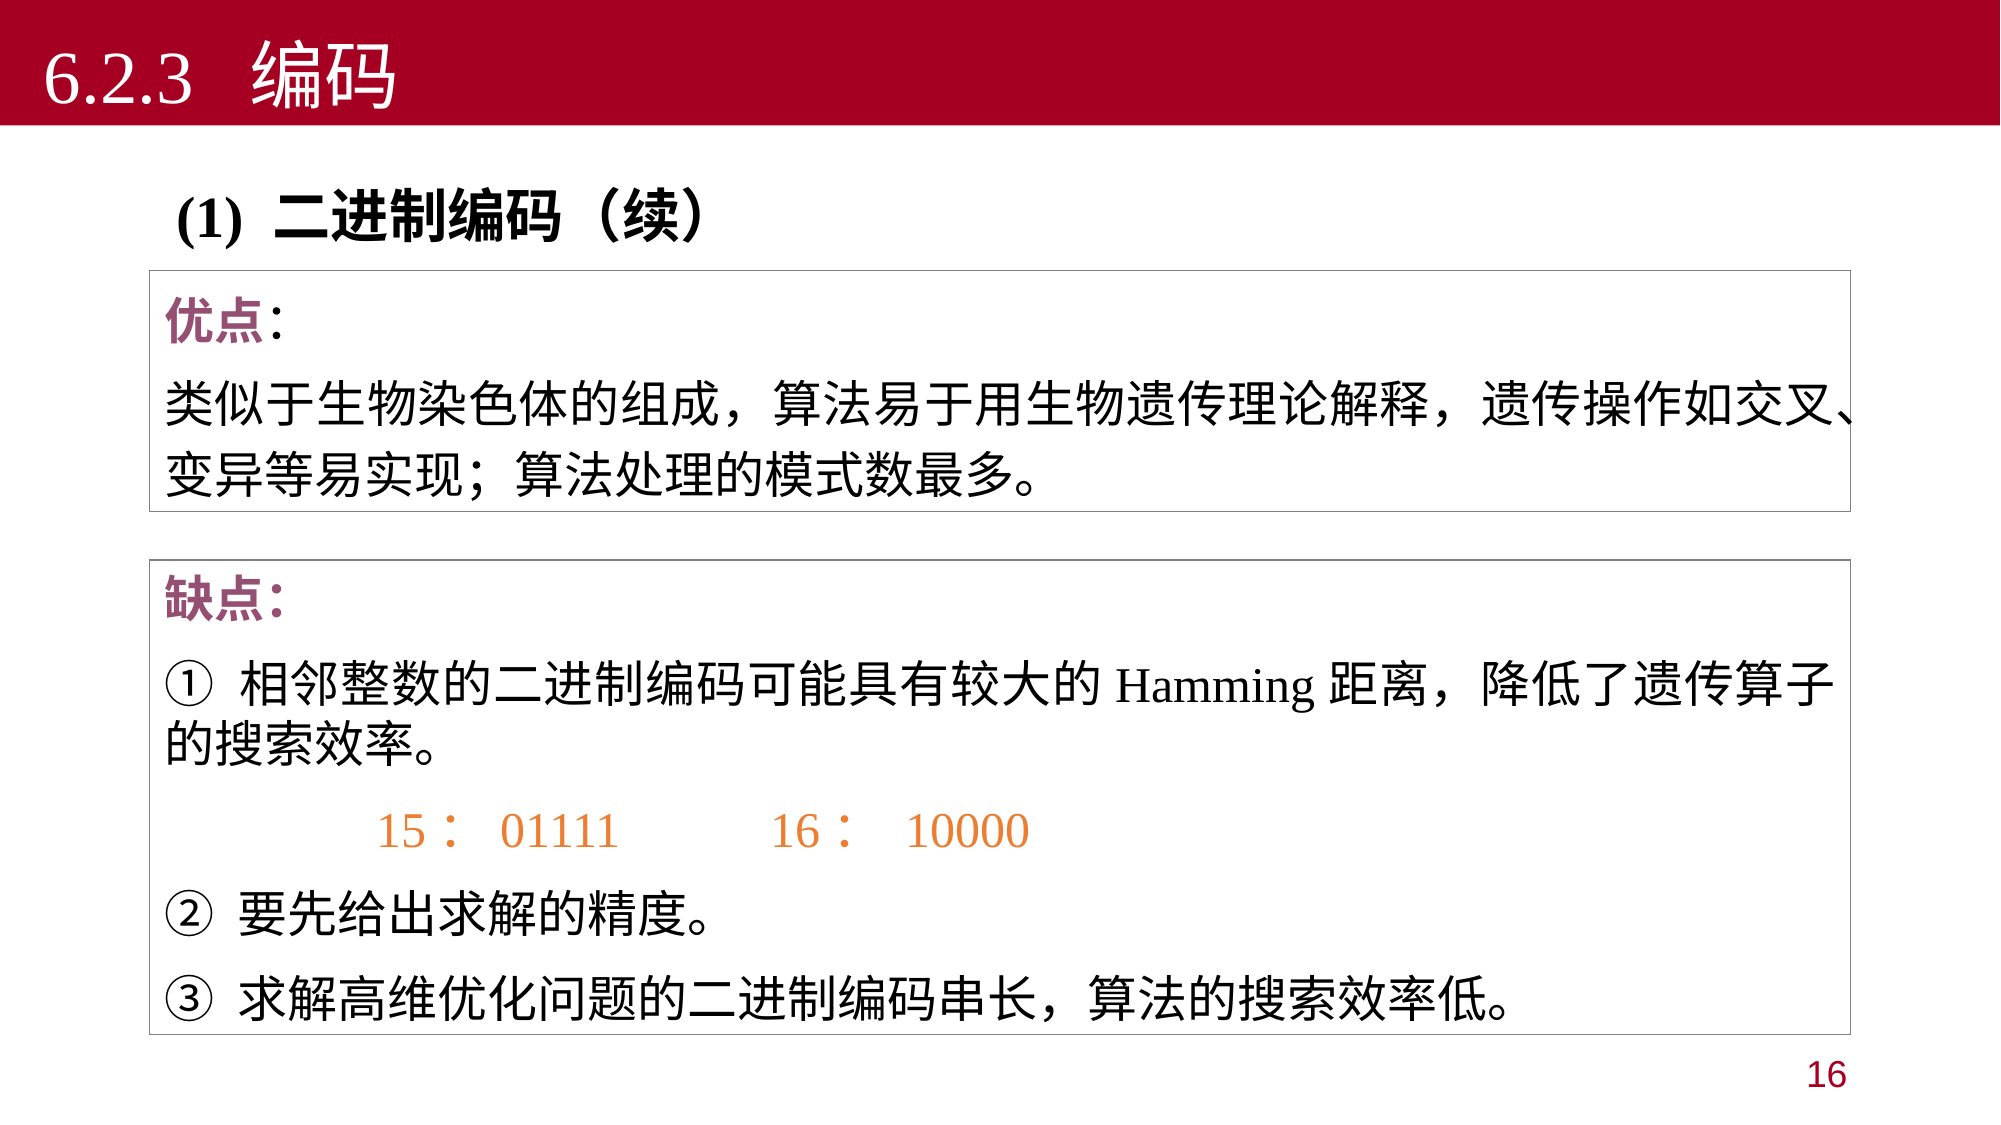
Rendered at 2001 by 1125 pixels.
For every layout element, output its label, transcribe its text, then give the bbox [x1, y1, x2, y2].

text_box 优点： 类似于生物染色体的组成，算法易于用生物遗传理论解释，遗传操作如交叉、变异等易实现；算法处理的模式数最多。 [149, 270, 1851, 512]
slide_number 16 [1412, 1042, 1863, 1103]
text_box (1) 二进制编码（续） [161, 157, 837, 257]
text_box 缺点： ① 相邻整数的二进制编码可能具有较大的Hamming距离，降低了遗传算子的搜索效率。 15：01111 16： 10000 ② 要先给出求解的精度。 ③ 求解高维优化问题的二进制编码串长，算法的搜索效率低。 [149, 559, 1851, 1035]
text_box 6.2.3 编码 [0, 0, 2000, 126]
